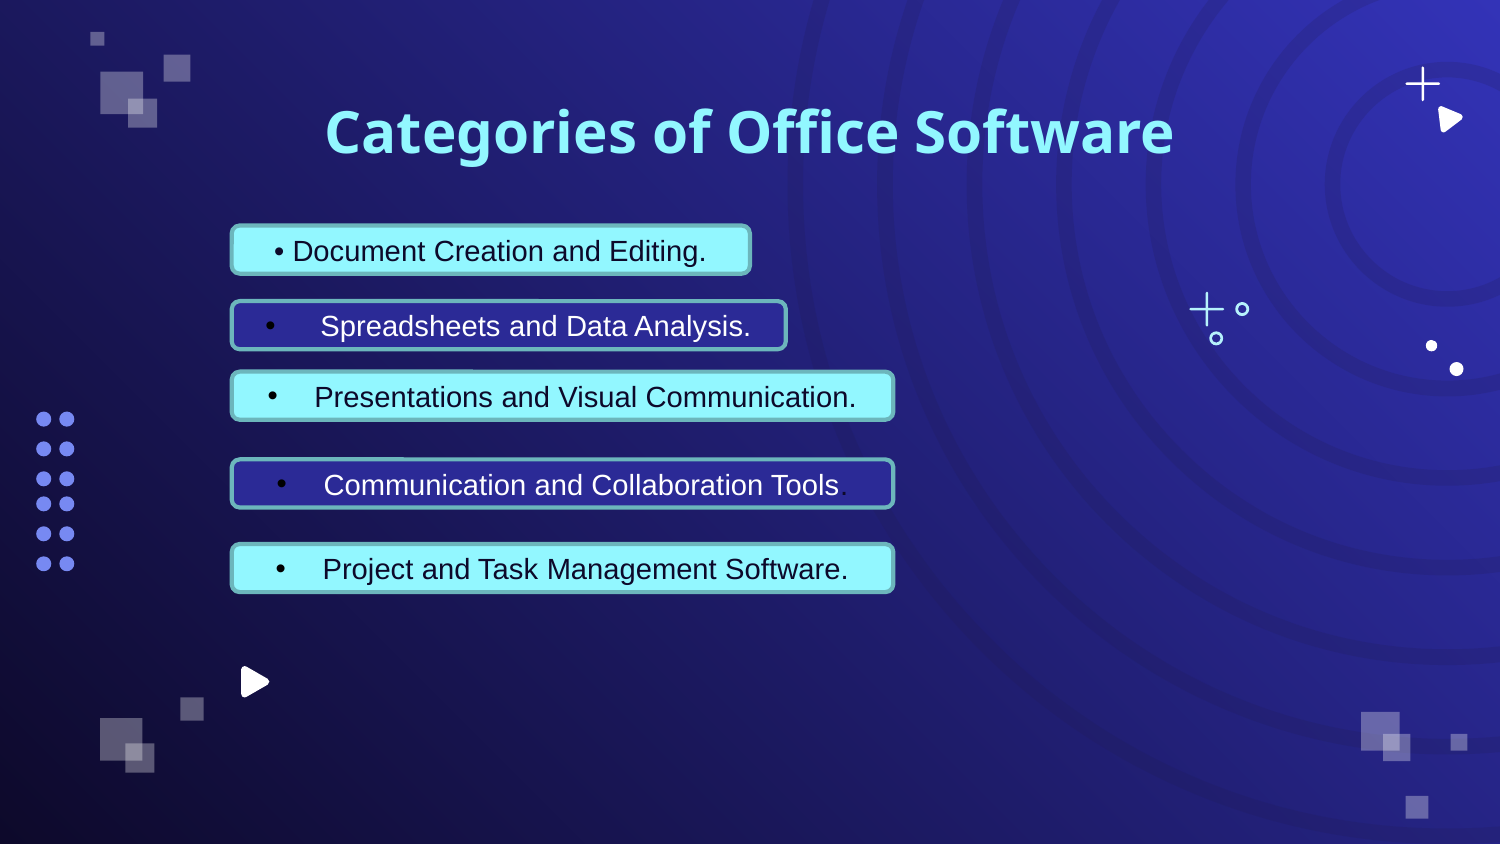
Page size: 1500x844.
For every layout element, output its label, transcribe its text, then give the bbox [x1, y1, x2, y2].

text_box Communication and Collaboration Tools. [229, 457, 896, 510]
title Categories of Office Software [118, 88, 1382, 167]
text_box Presentations and Visual Communication. [229, 369, 896, 422]
text_box • Document Creation and Editing. [229, 223, 753, 276]
text_box Spreadsheets and Data Analysis. [229, 298, 788, 352]
text_box Project and Task Management Software. [229, 541, 896, 595]
